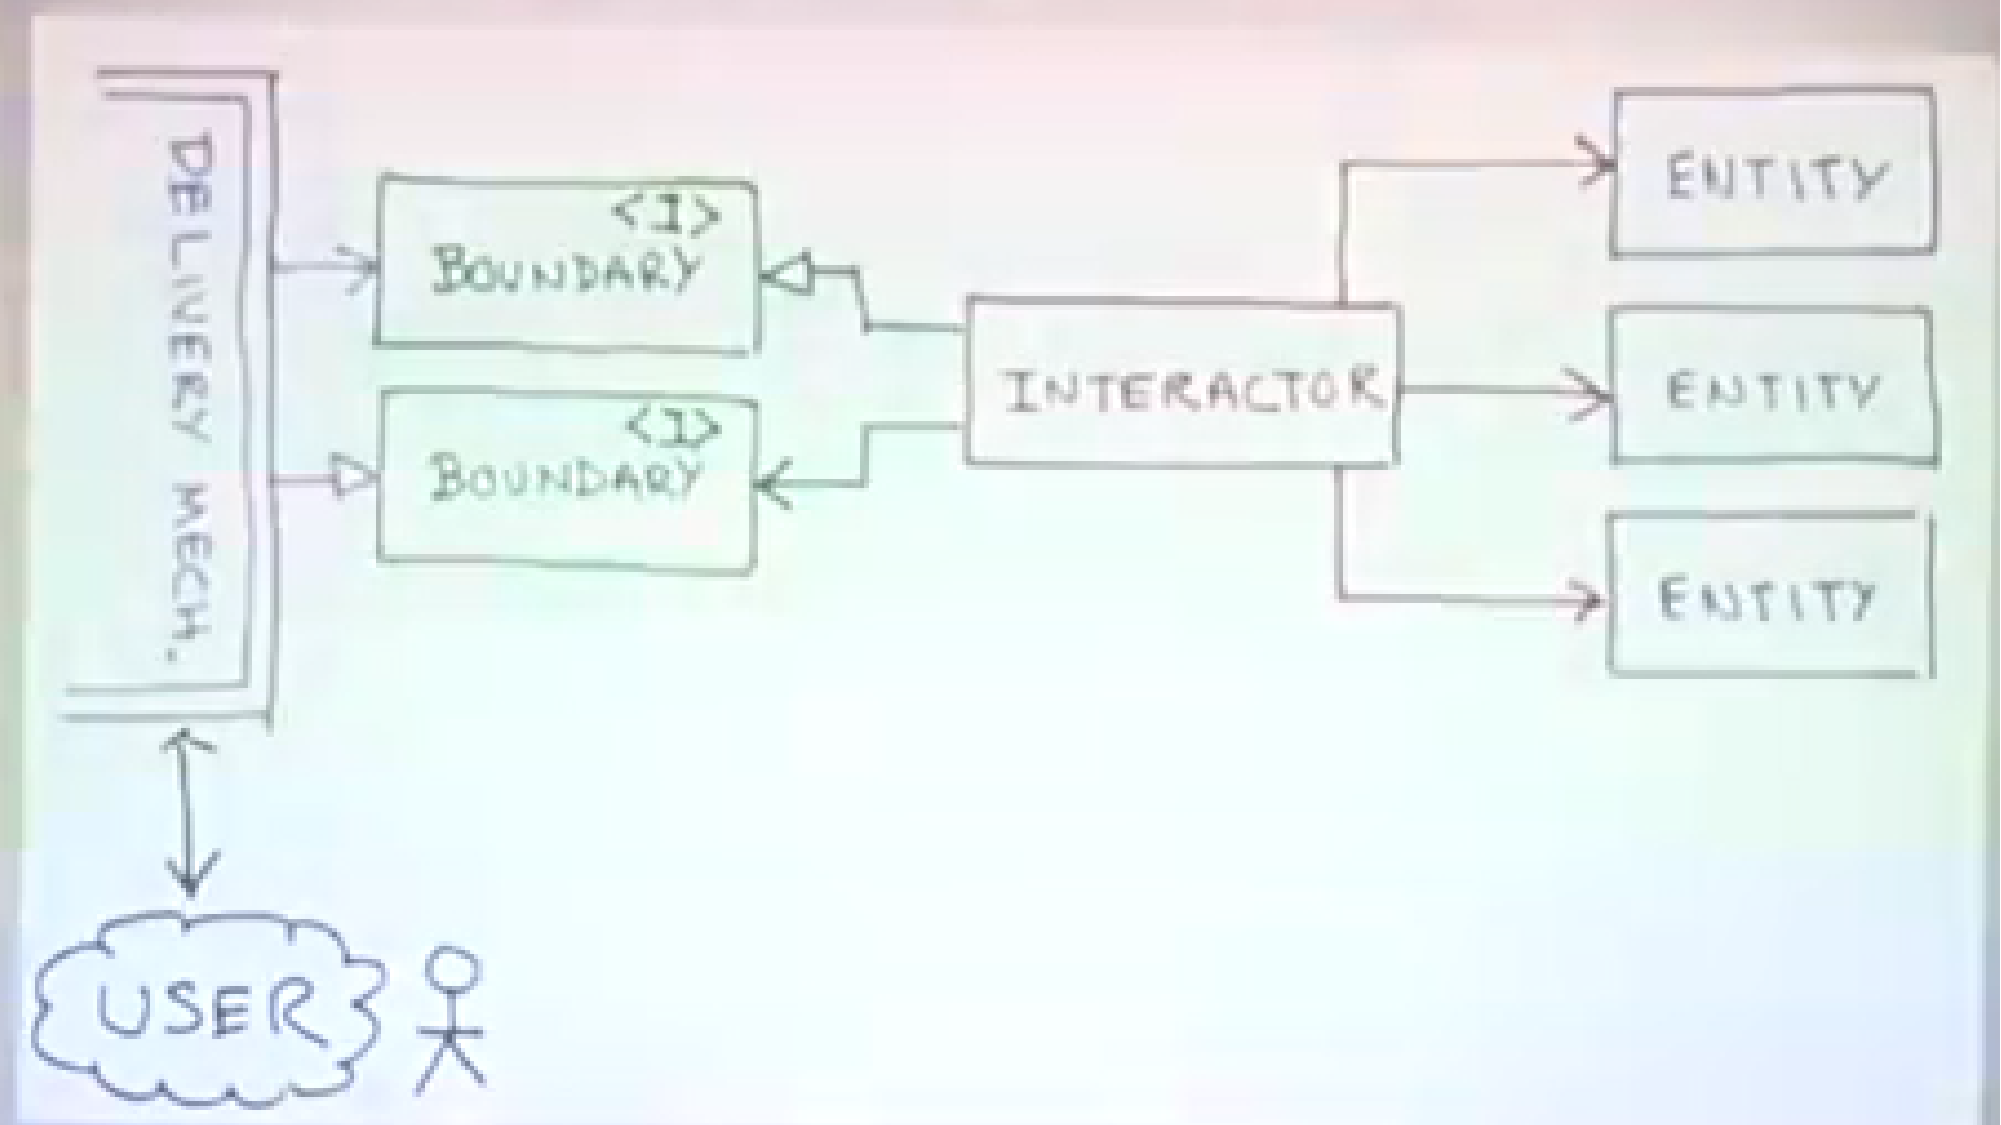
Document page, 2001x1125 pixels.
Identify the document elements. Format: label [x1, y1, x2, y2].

list [0, 0, 2000, 1125]
